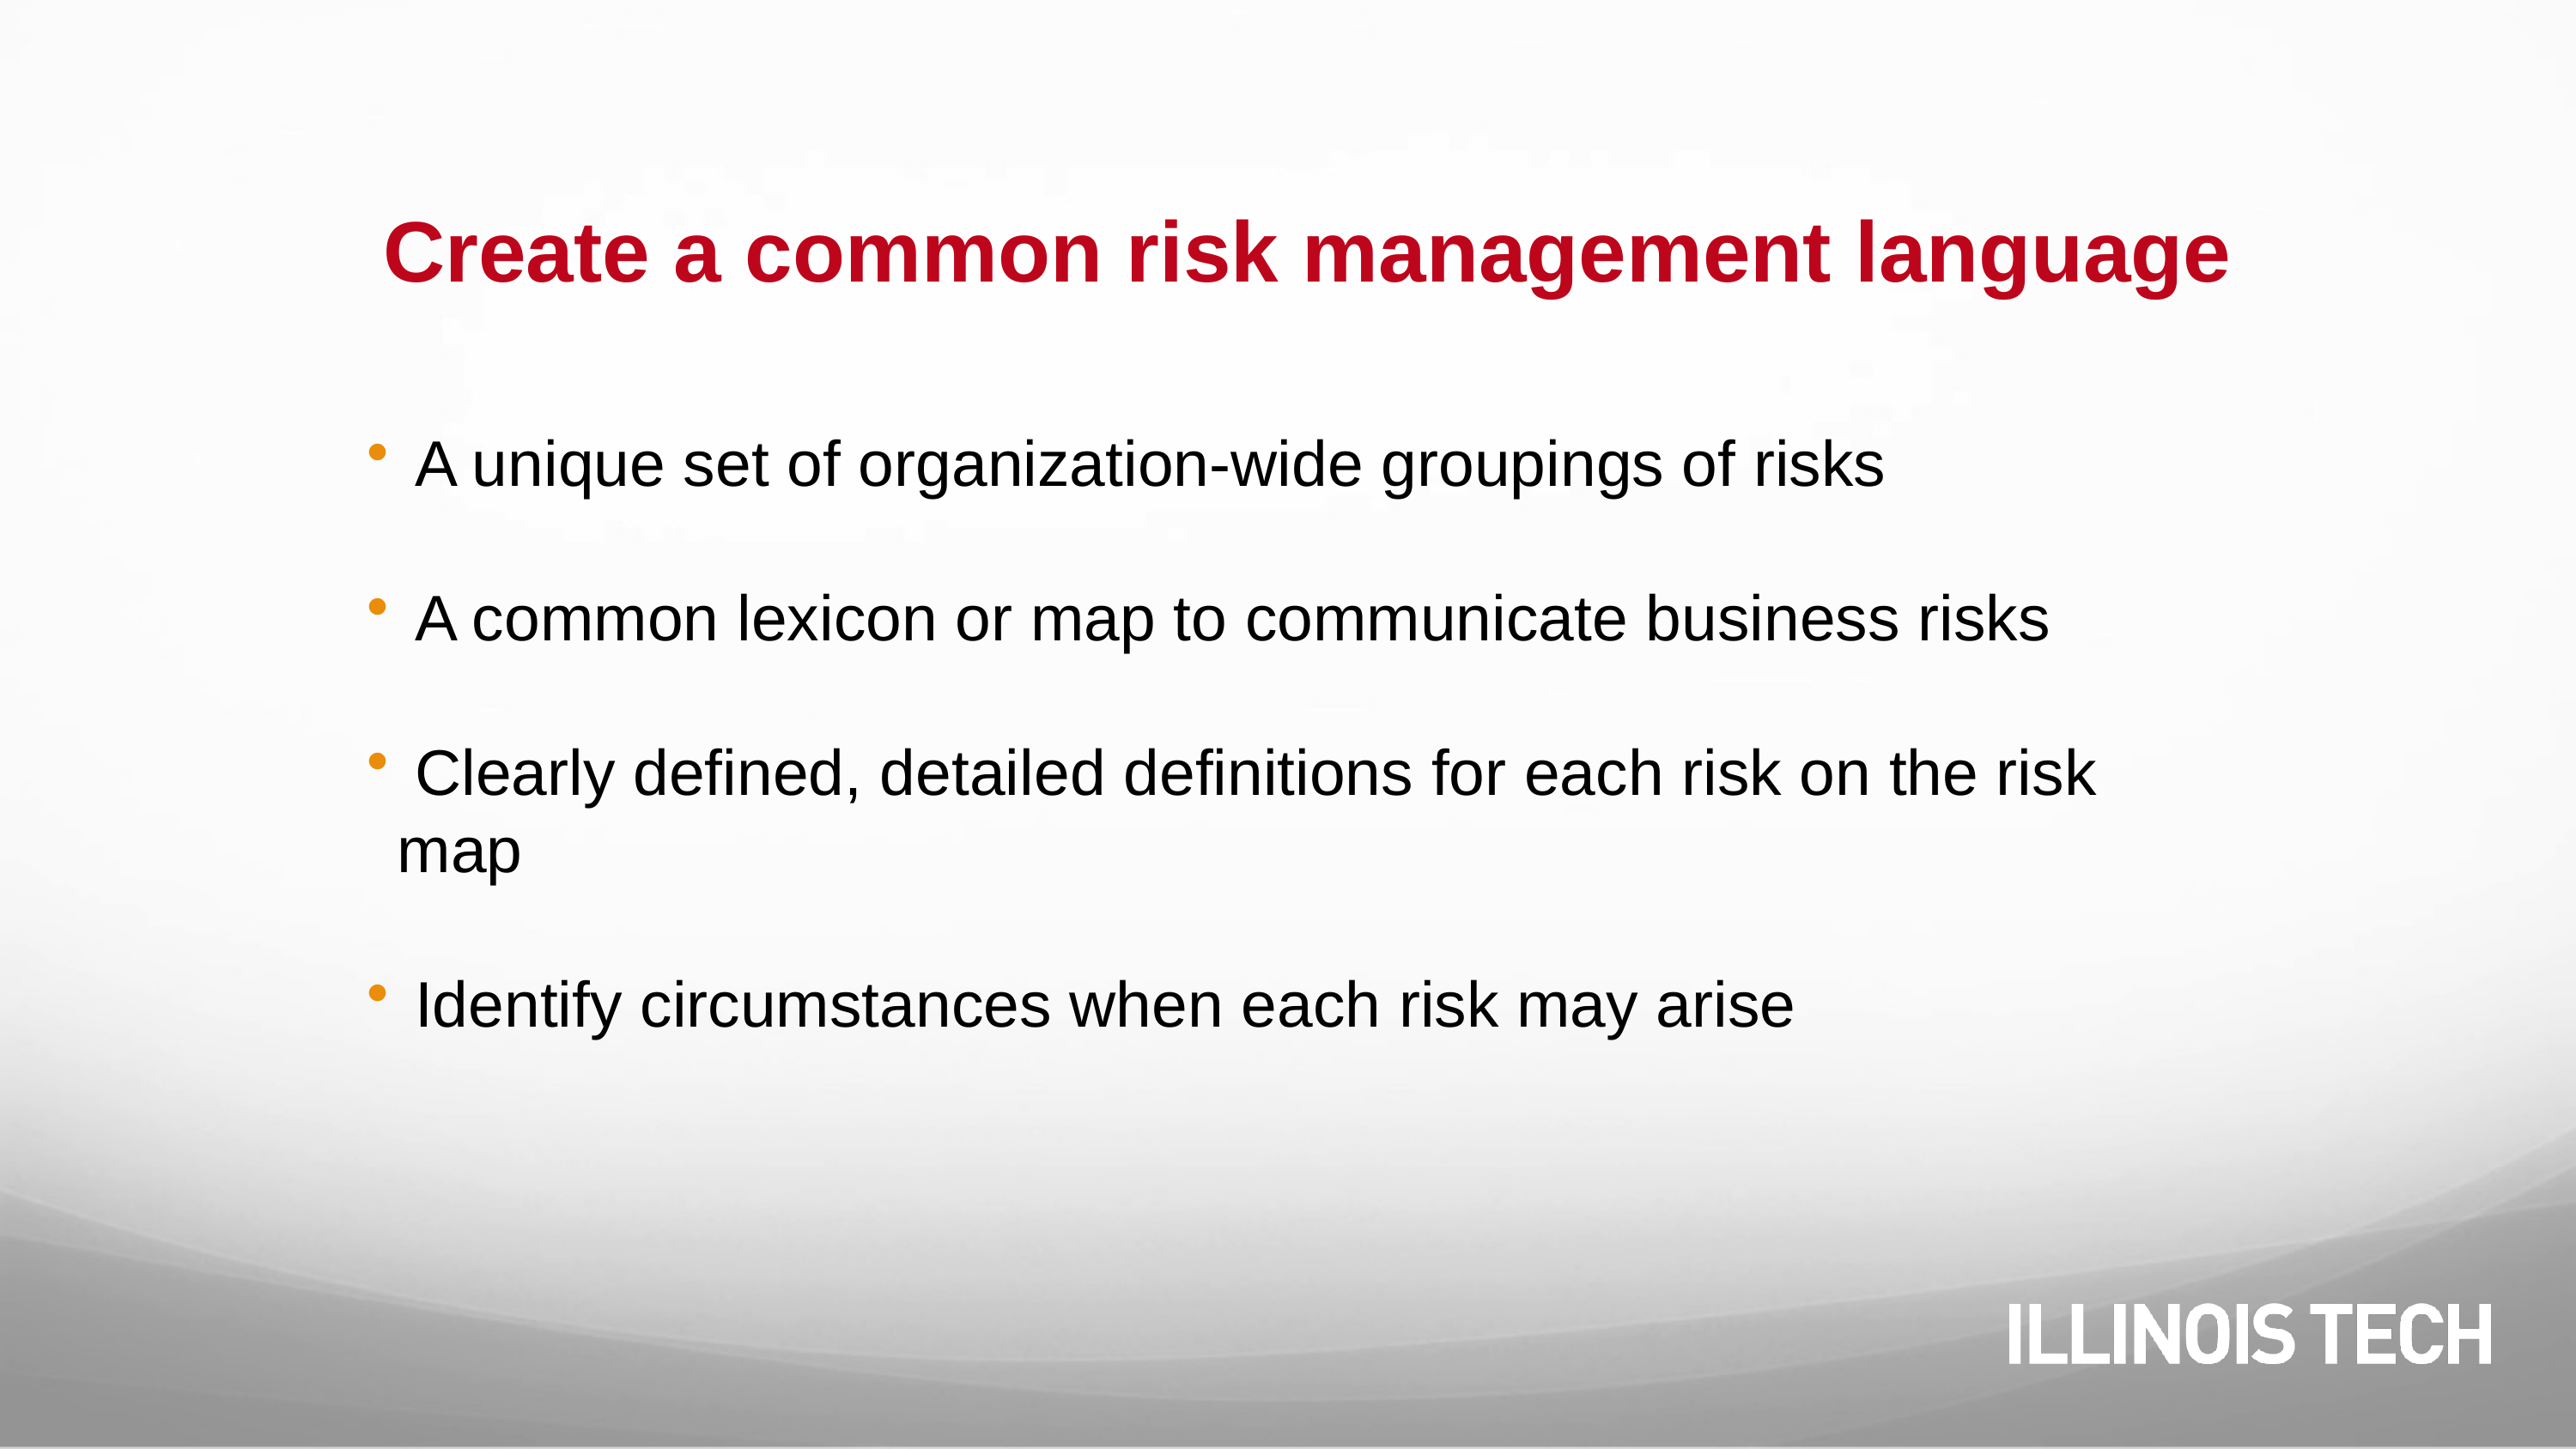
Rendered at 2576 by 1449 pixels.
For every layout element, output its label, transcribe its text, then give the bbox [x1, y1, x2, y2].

picture [0, 0, 2576, 1449]
title Create a common risk management language [370, 64, 2346, 306]
text_box A unique set of organization-wide groupings of risks A common lexicon or map to communicate business risks Clearly defined, detailed definitions for each risk on the risk map Identify circumstances when each risk may arise [354, 337, 2206, 1175]
